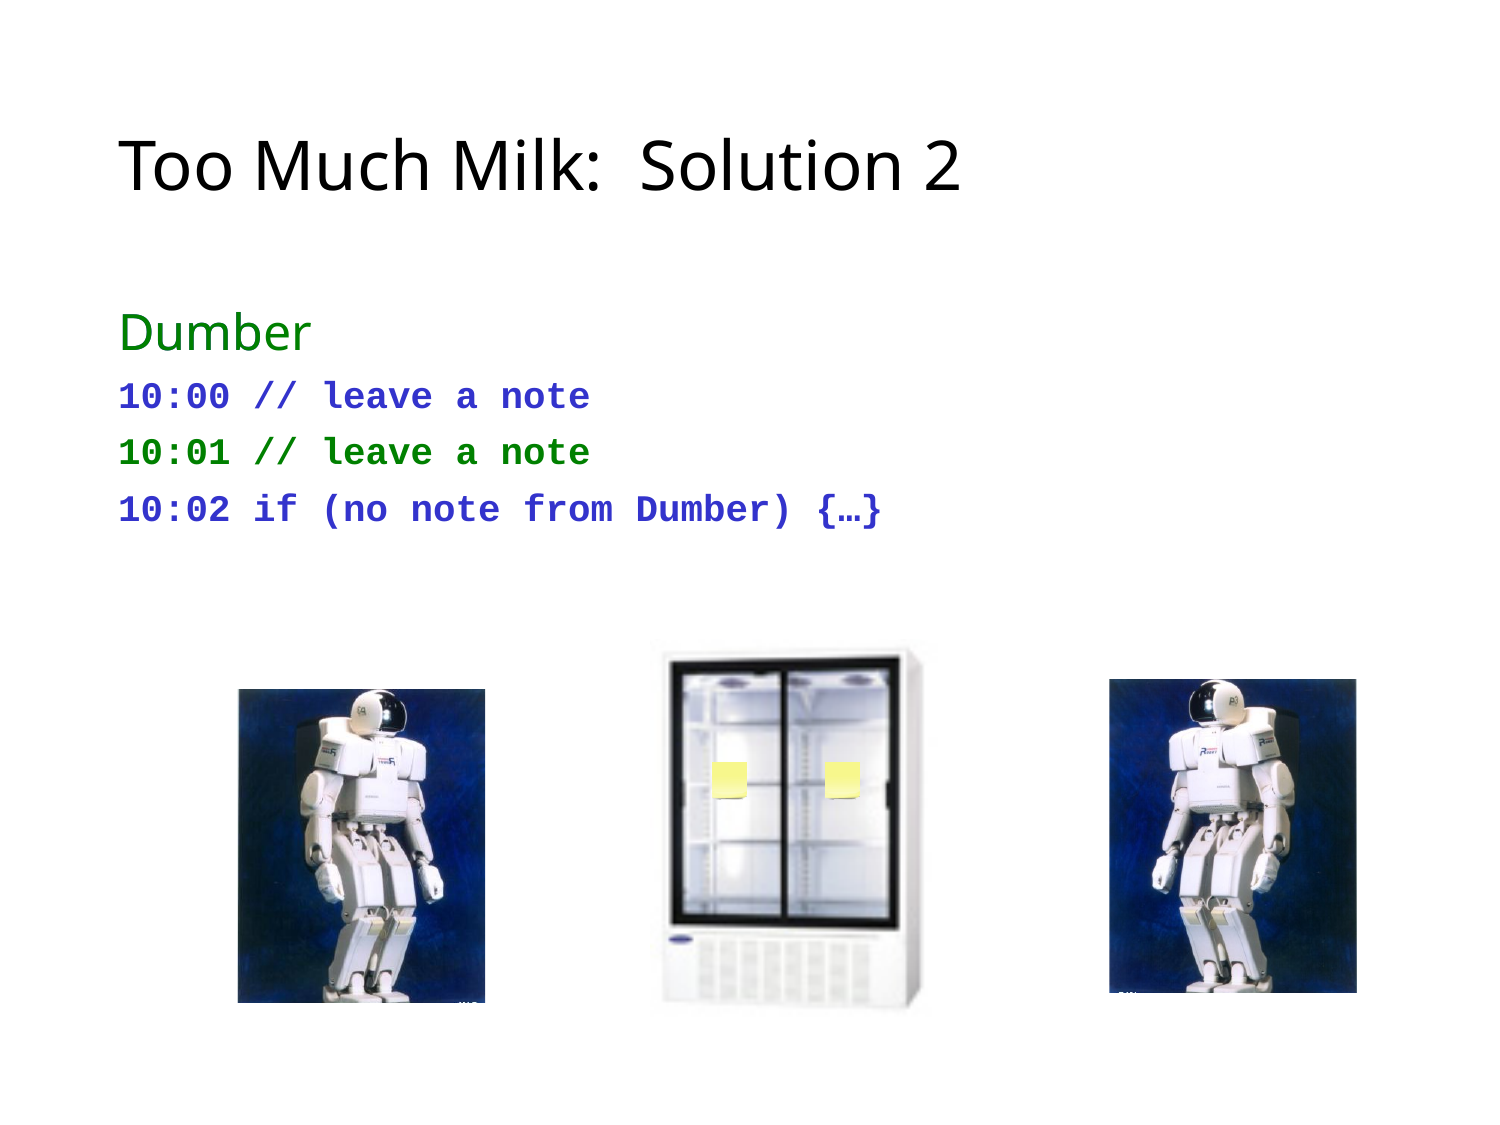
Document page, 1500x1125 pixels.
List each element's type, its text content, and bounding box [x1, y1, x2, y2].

picture [649, 639, 938, 1041]
picture [1108, 679, 1358, 993]
list Dumber 10:01 // leave a note [103, 299, 1397, 1014]
title Too Much Milk: Solution 2 [103, 59, 1397, 278]
picture [236, 689, 486, 1003]
